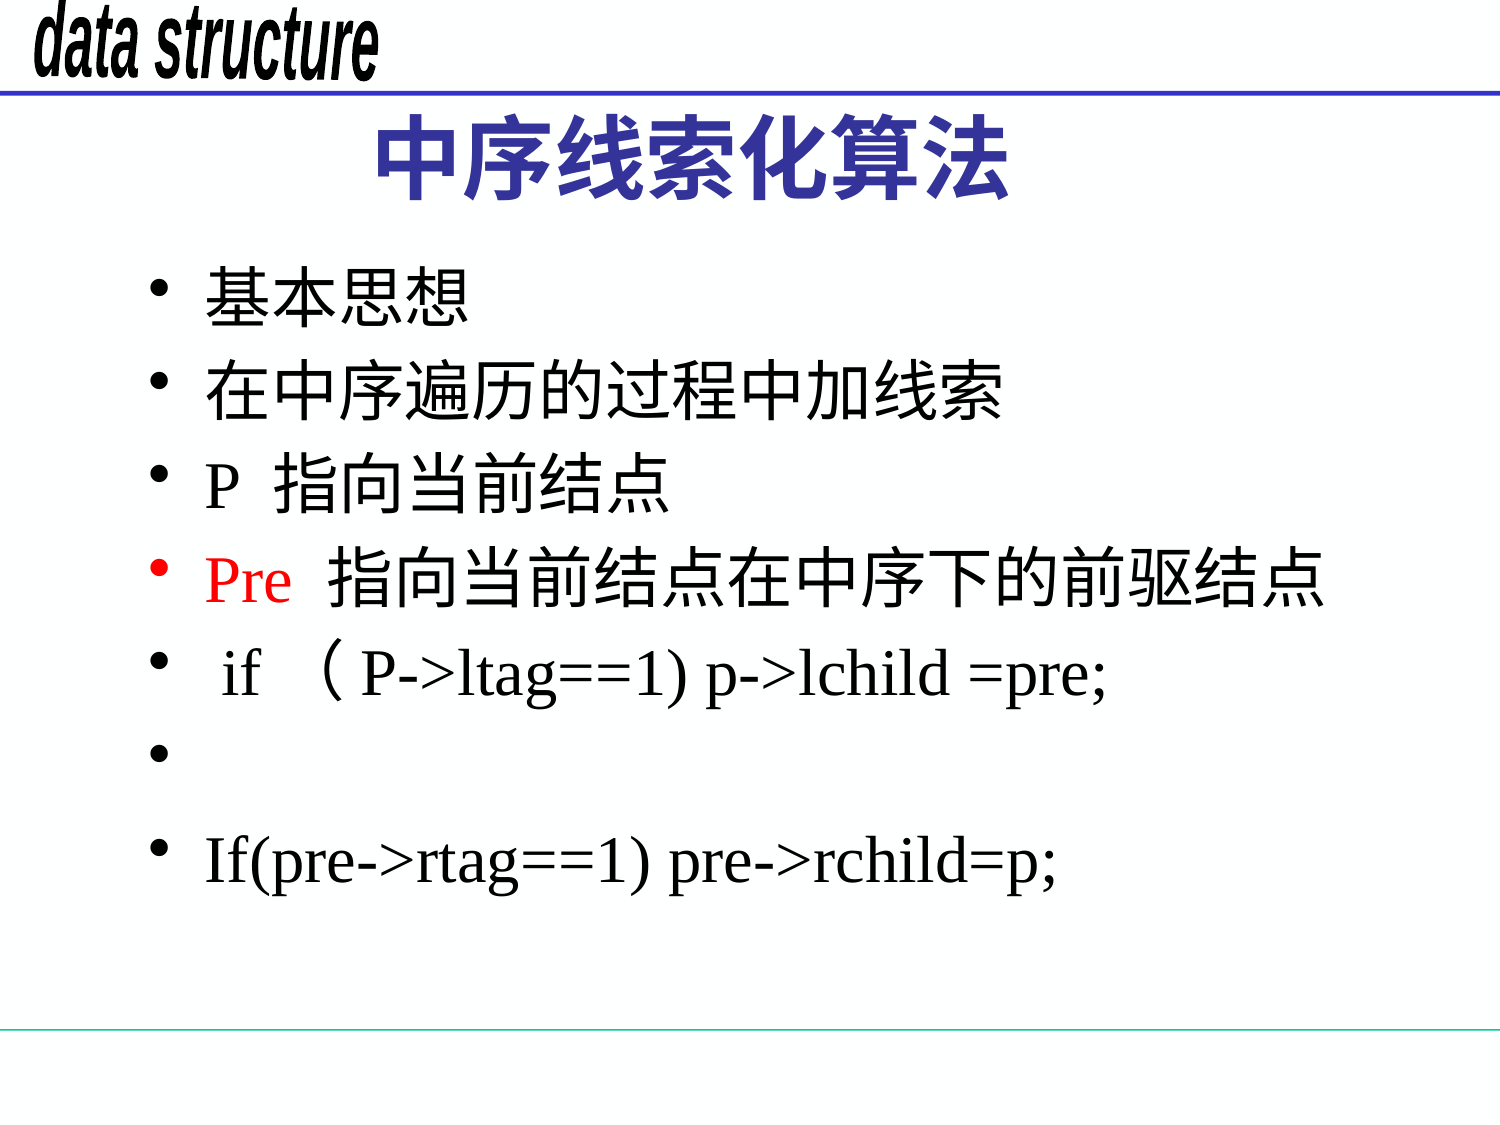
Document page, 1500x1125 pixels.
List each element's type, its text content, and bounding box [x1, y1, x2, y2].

list 基本思想 在中序遍历的过程中加线索 P 指向当前结点 Pre 指向当前结点在中序下的前驱结点 if（P->ltag==1) p->lchild =pre; If(pre->rtag==1) pre->rchild=p; [133, 247, 1444, 1099]
title 中序线索化算法 [166, 99, 1218, 213]
